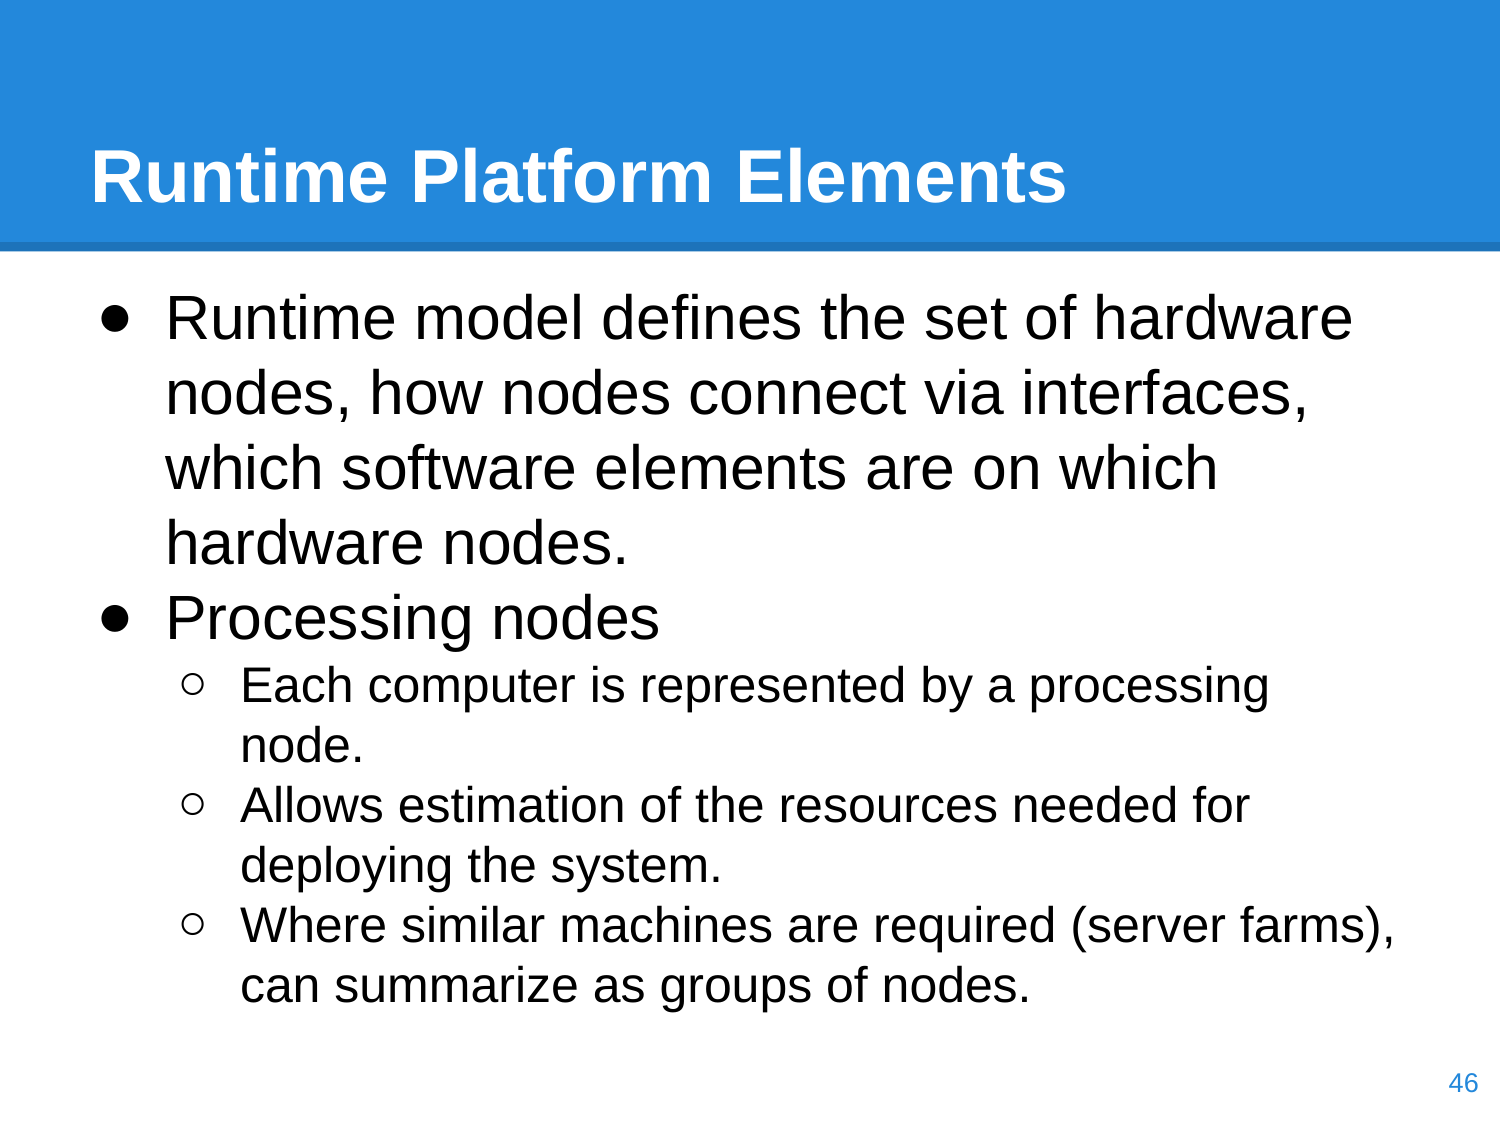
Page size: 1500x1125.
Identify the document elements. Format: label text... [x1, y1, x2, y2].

title Runtime Platform Elements [75, 45, 1425, 233]
slide_number ‹#› [1403, 1038, 1494, 1125]
list Runtime model defines the set of hardware nodes, how nodes connect via interfaces, which software elements are on which hardware nodes. Processing nodes Each computer is represented by a processing node. Allows estimation of the resources needed for deploying the system. Where similar machines are required (server farms), can summarize as groups of nodes. [75, 262, 1425, 1078]
